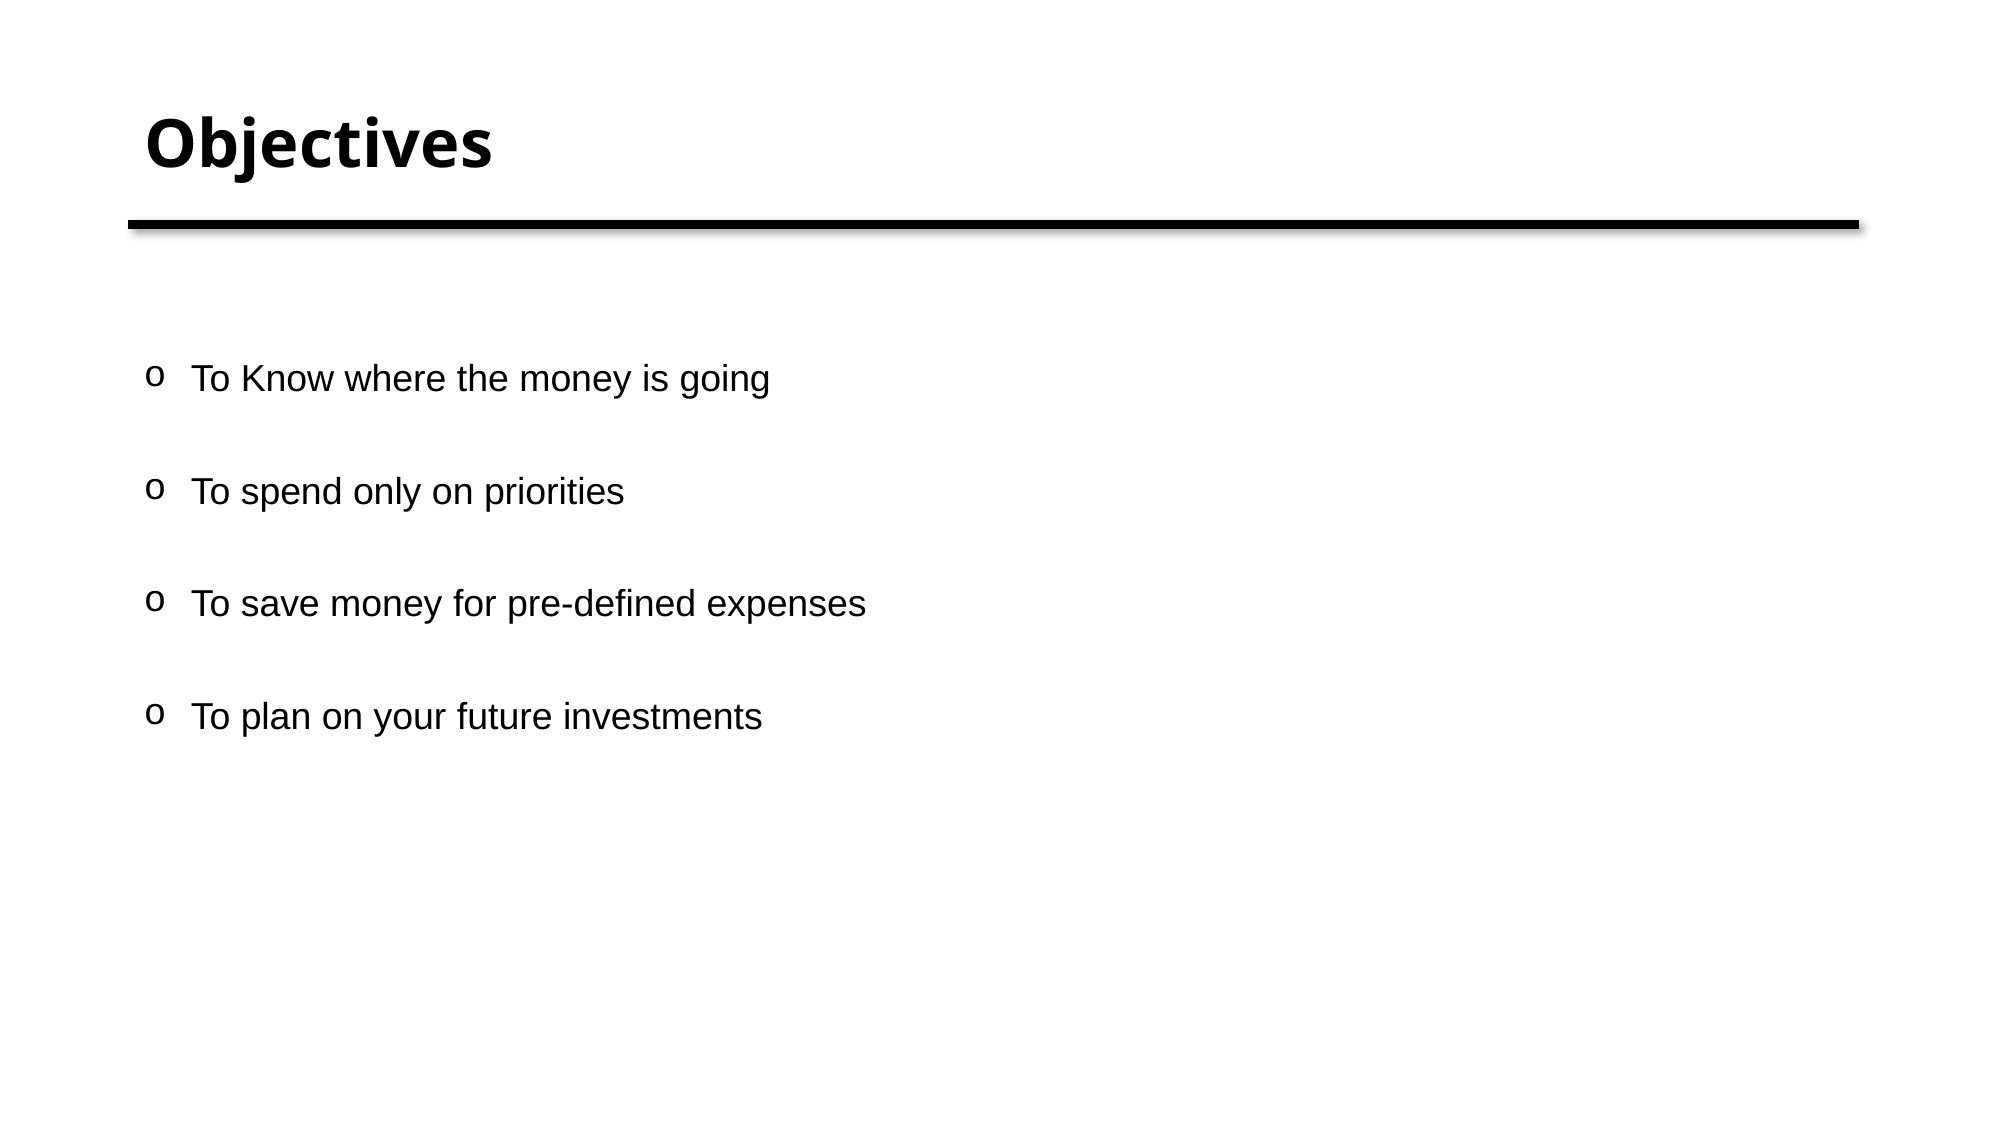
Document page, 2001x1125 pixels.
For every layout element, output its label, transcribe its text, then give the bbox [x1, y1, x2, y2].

text_box Objectives [129, 93, 825, 189]
text_box To Know where the money is going To spend only on priorities To save money for pre-defined expenses To plan on your future investments [129, 279, 1767, 744]
text_box [129, 220, 1859, 229]
